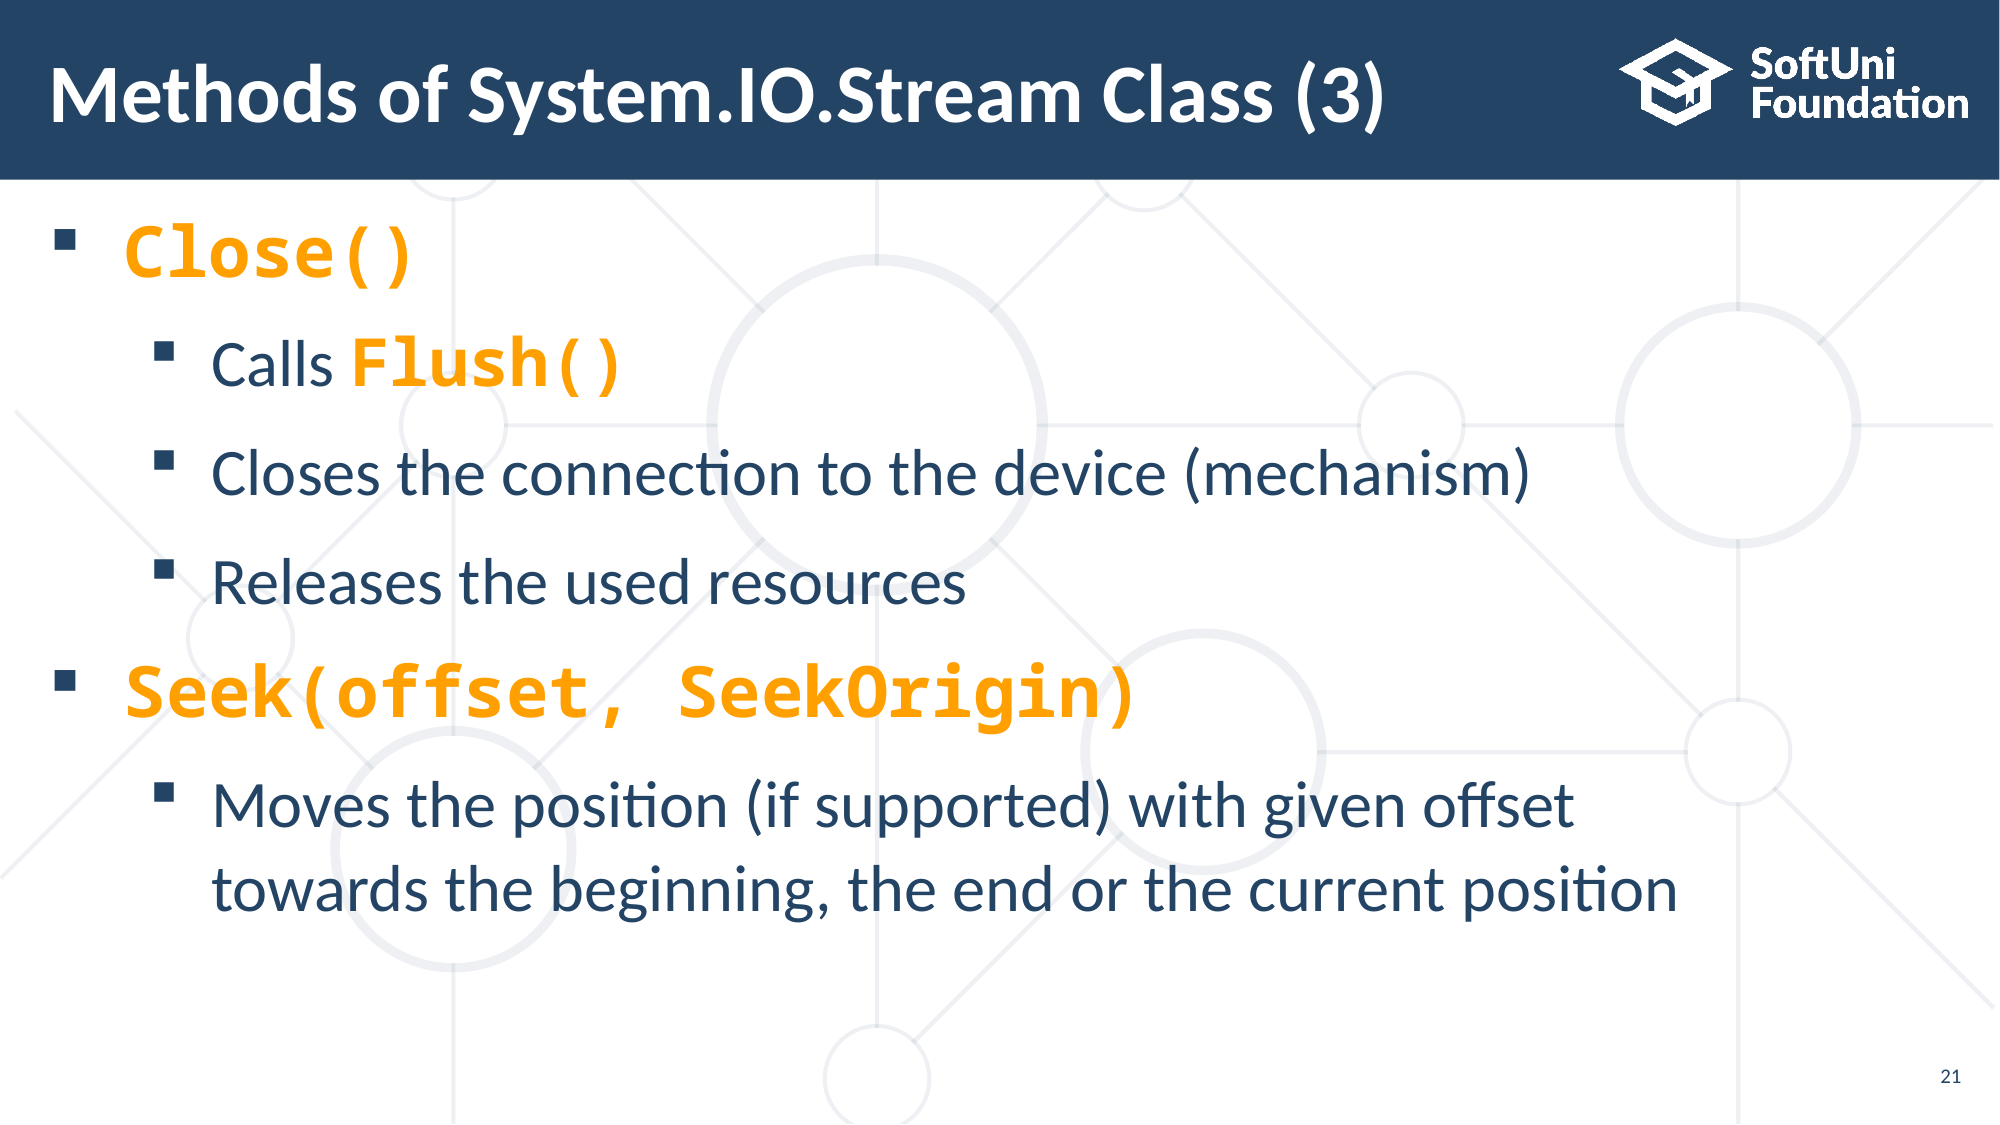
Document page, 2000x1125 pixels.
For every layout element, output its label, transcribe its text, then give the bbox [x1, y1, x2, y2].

slide_number 21 [1896, 1049, 1968, 1101]
list Close() Calls Flush() Closes the connection to the device (mechanism) Releases the used resources Seek(offset, SeekOrigin) Moves the position (if supported) with given offset towards the beginning, the end or the current position [31, 196, 1970, 1050]
picture [1618, 38, 1968, 126]
title Methods of System.IO.Stream Class (3) [31, 16, 1591, 162]
